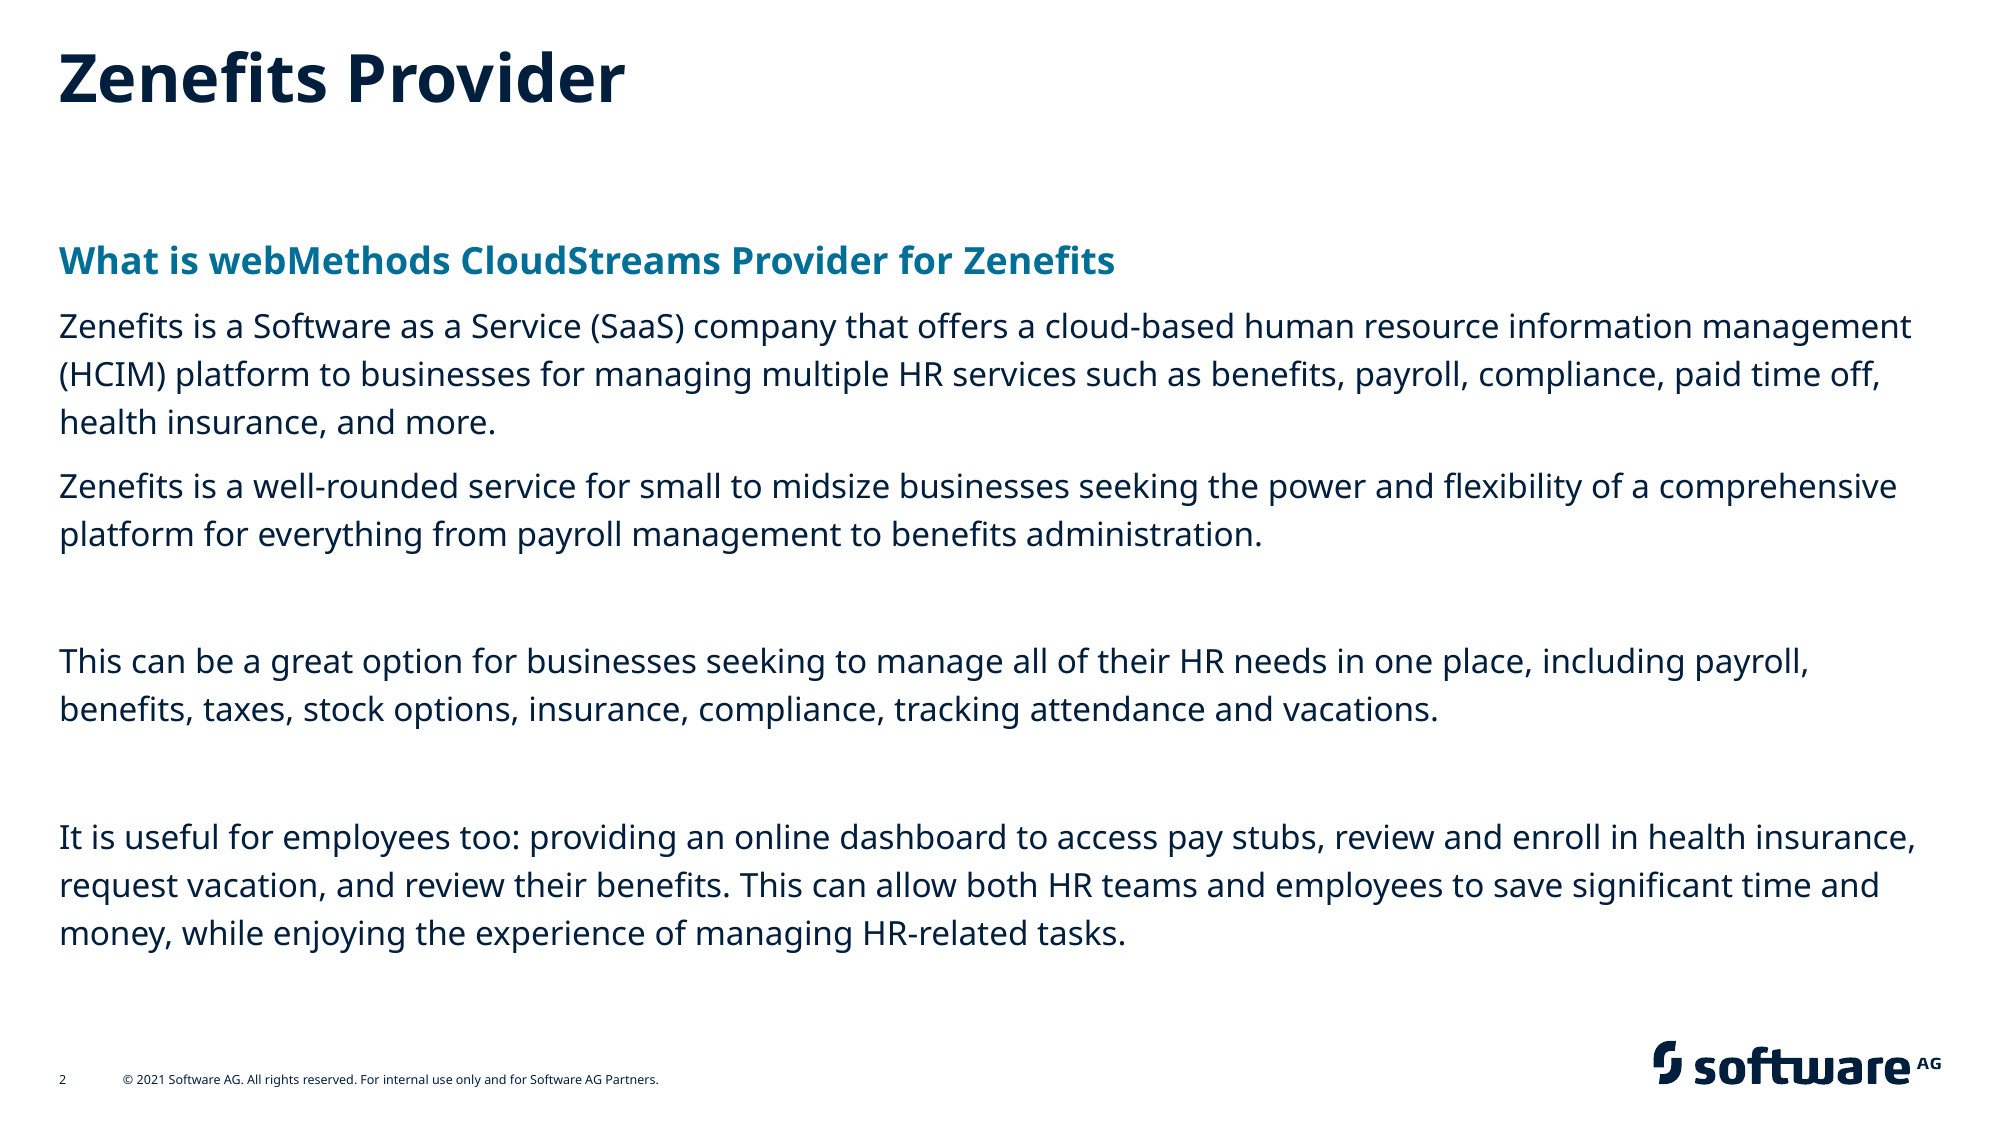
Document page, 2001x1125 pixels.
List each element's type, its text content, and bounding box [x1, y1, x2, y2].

footer © 2021 Software AG. All rights reserved. For internal use only and for Software AG Partners. [123, 1072, 1000, 1089]
title Zenefits Provider [59, 36, 1941, 117]
slide_number 2 [59, 1072, 123, 1089]
list What is webMethods CloudStreams Provider for Zenefits Zenefits is a Software as a Service (SaaS) company that offers a cloud-based human resource information management (HCIM) platform to businesses for managing multiple HR services such as benefits, payroll, compliance, paid time off, health insurance, and more. Zenefits is a well-rounded service for small to midsize businesses seeking the power and flexibility of a comprehensive platform for everything from payroll management to benefits administration. This can be a great option for businesses seeking to manage all of their HR needs in one place, including payroll, benefits, taxes, stock options, insurance, compliance, tracking attendance and vacations. It is useful for employees too: providing an online dashboard to access pay stubs, review and enroll in health insurance, request vacation, and review their benefits. This can allow both HR teams and employees to save significant time and money, while enjoying the experience of managing HR-related tasks. [59, 227, 1941, 993]
